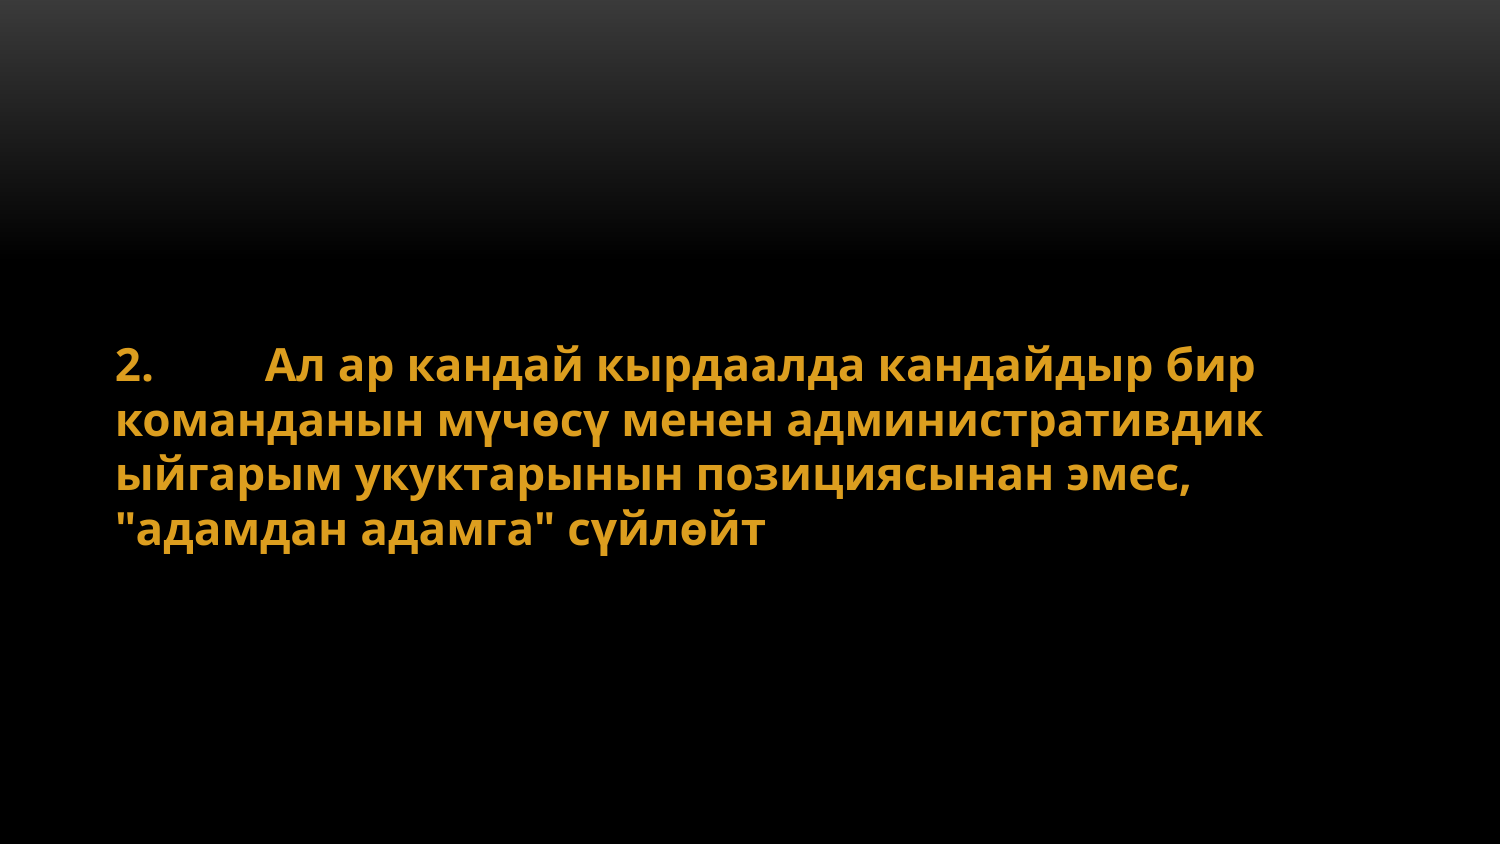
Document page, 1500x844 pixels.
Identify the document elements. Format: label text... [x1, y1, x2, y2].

list 2. Ал ар кандай кырдаалда кандайдыр бир команданын мүчөсү менен административдик ыйгарым укуктарынын позициясынан эмес, "адамдан адамга" сүйлөйт [99, 327, 1394, 611]
